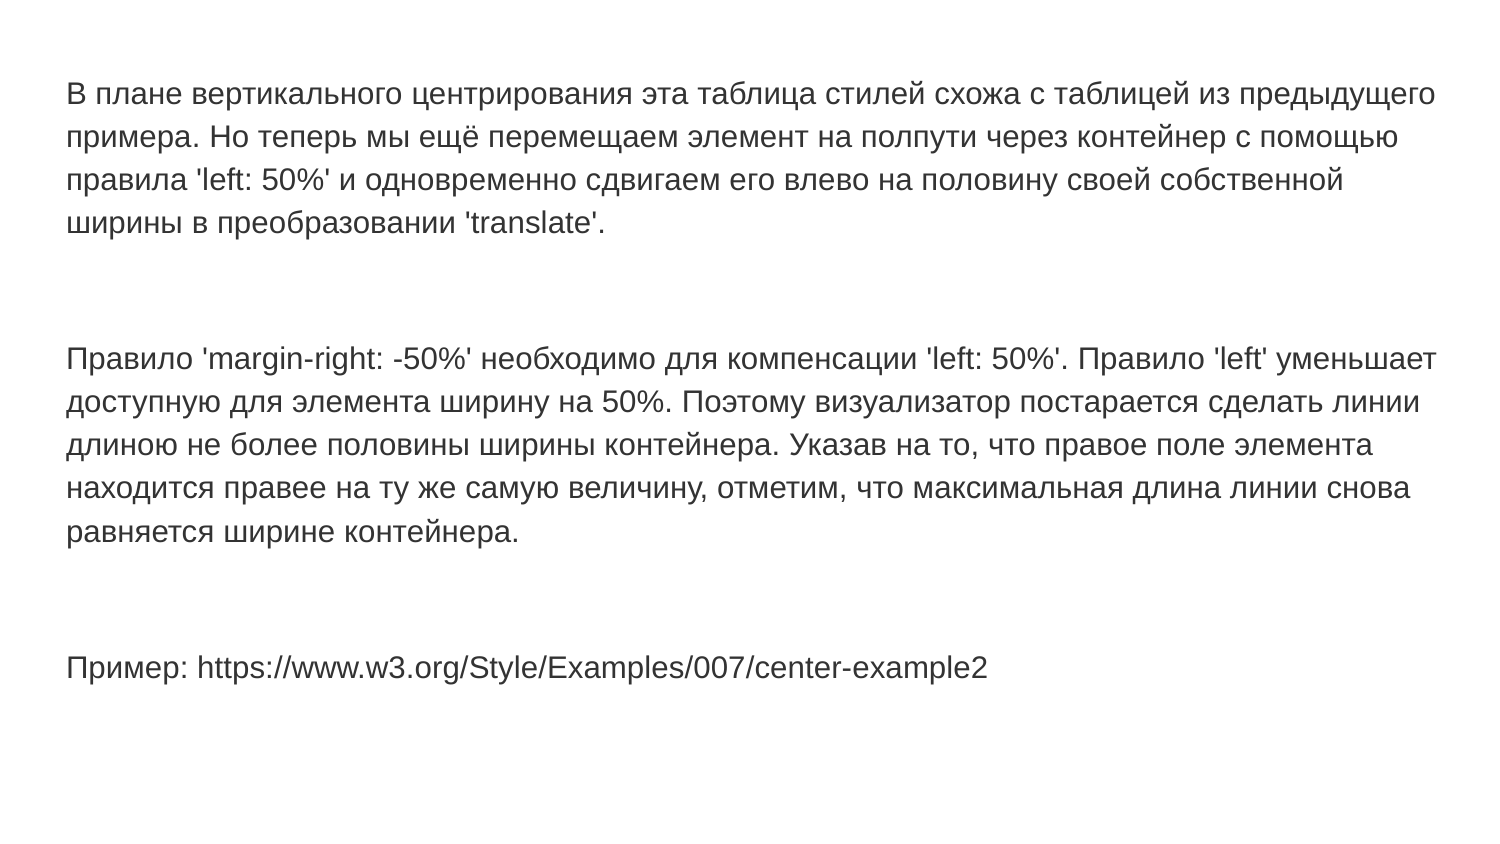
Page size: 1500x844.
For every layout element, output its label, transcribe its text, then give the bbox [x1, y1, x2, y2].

list В плане вертикального центрирования эта таблица стилей схожа с таблицей из предыдущего примера. Но теперь мы ещё перемещаем элемент на полпути через контейнер с помощью правила 'left: 50%' и одновременно сдвигаем его влево на половину своей собственной ширины в преобразовании 'translate'. Правило 'margin-right: -50%' необходимо для компенсации 'left: 50%'. Правило 'left' уменьшает доступную для элемента ширину на 50%. Поэтому визуализатор постарается сделать линии длиною не более половины ширины контейнера. Указав на то, что правое поле элемента находится правее на ту же самую величину, отметим, что максимальная длина линии снова равняется ширине контейнера. Пример: https://www.w3.org/Style/Examples/007/center-example2 [51, 52, 1468, 813]
